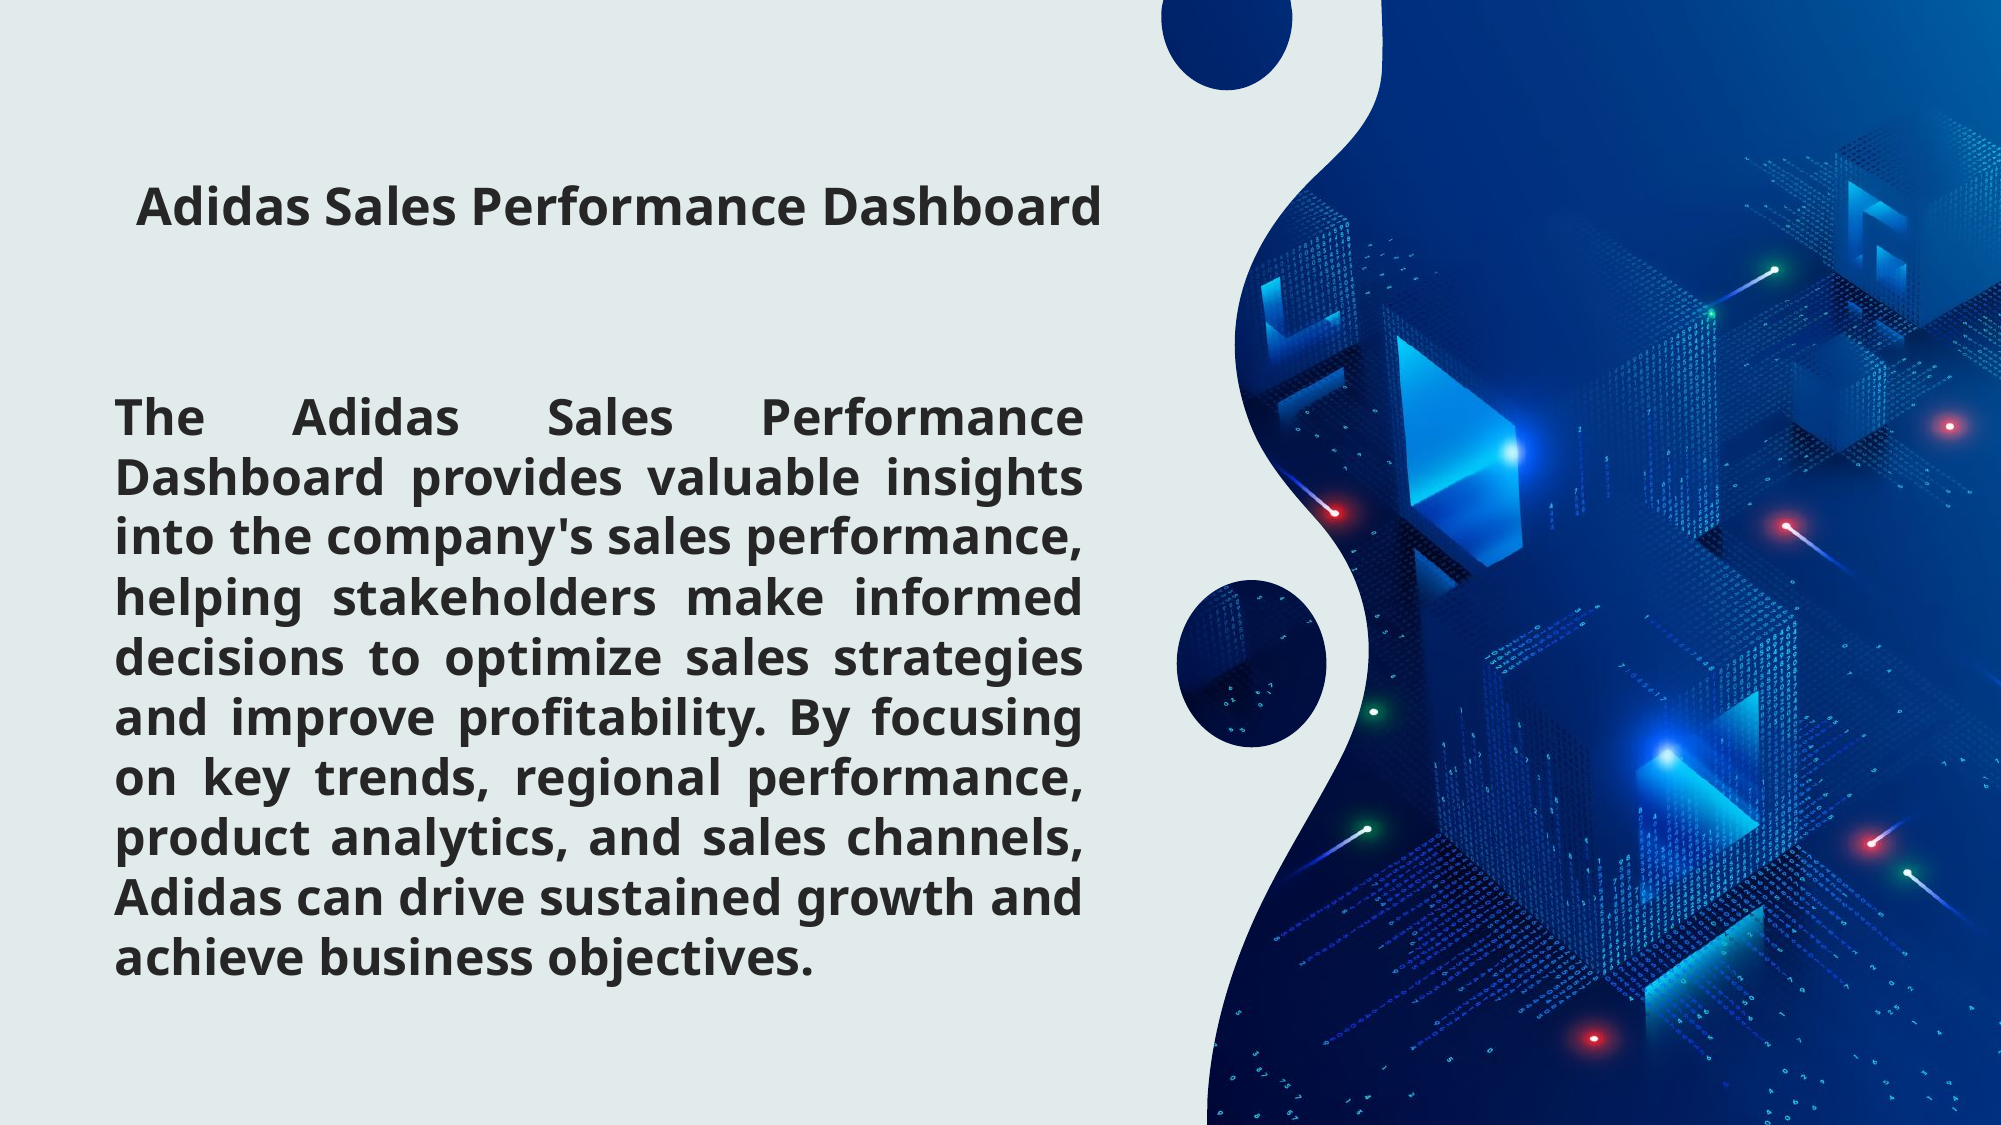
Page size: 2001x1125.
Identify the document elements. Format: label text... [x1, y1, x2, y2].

picture [1161, 0, 2001, 1125]
subtitle The Adidas Sales Performance Dashboard provides valuable insights into the company's sales performance, helping stakeholders make informed decisions to optimize sales strategies and improve profitability. By focusing on key trends, regional performance, product analytics, and sales channels, Adidas can drive sustained growth and achieve business objectives. [99, 377, 1100, 1008]
text_box [0, 0, 1161, 1125]
title Adidas Sales Performance Dashboard [61, 25, 1161, 244]
